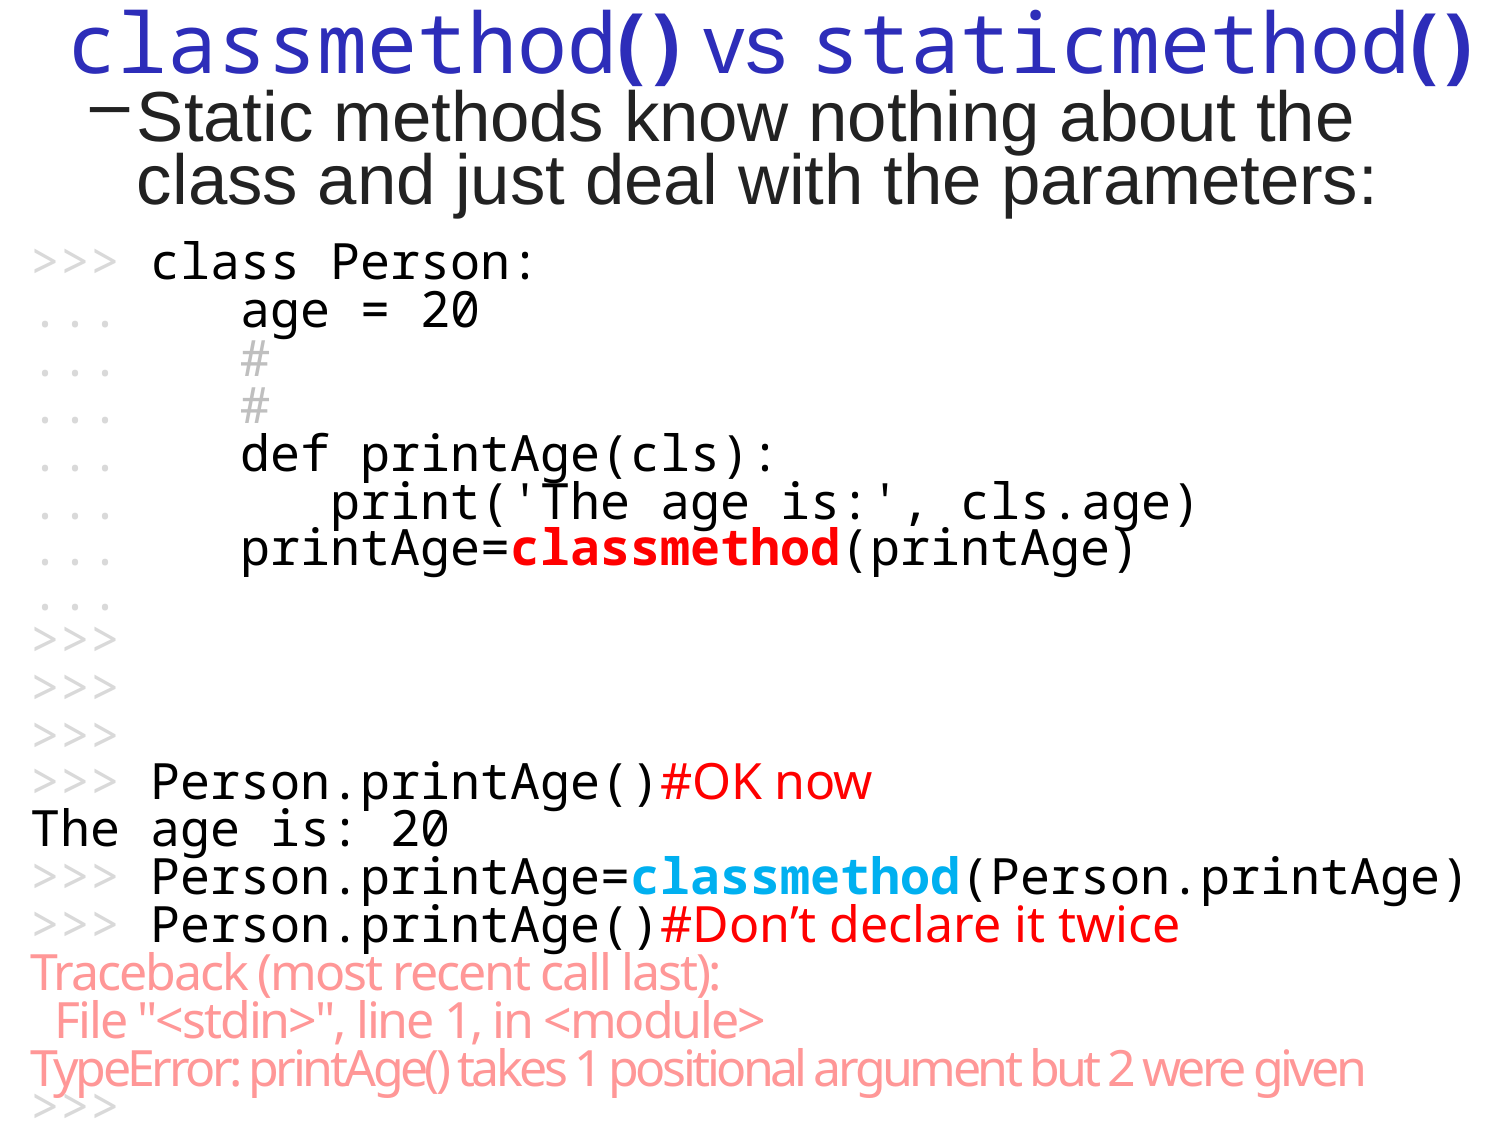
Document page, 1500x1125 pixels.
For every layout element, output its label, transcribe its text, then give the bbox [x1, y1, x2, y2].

list classmethod( ) vs staticmethod( ) Static methods know nothing about the class and just deal with the parameters: >>> class Person: ... age = 20 ... # ... # ... def printAge(cls): ... print('The age is:', cls.age) ... printAge=classmethod(printAge) ... >>> >>> >>> >>> Person.printAge()#OK now The age is: 20 >>> Person.printAge=classmethod(Person.printAge) >>> Person.printAge()#Don’t declare it twice Traceback (most recent call last): File "<stdin>", line 1, in <module> TypeError: printAge() takes 1 positional argument but 2 were given >>> [0, 0, 1500, 1125]
